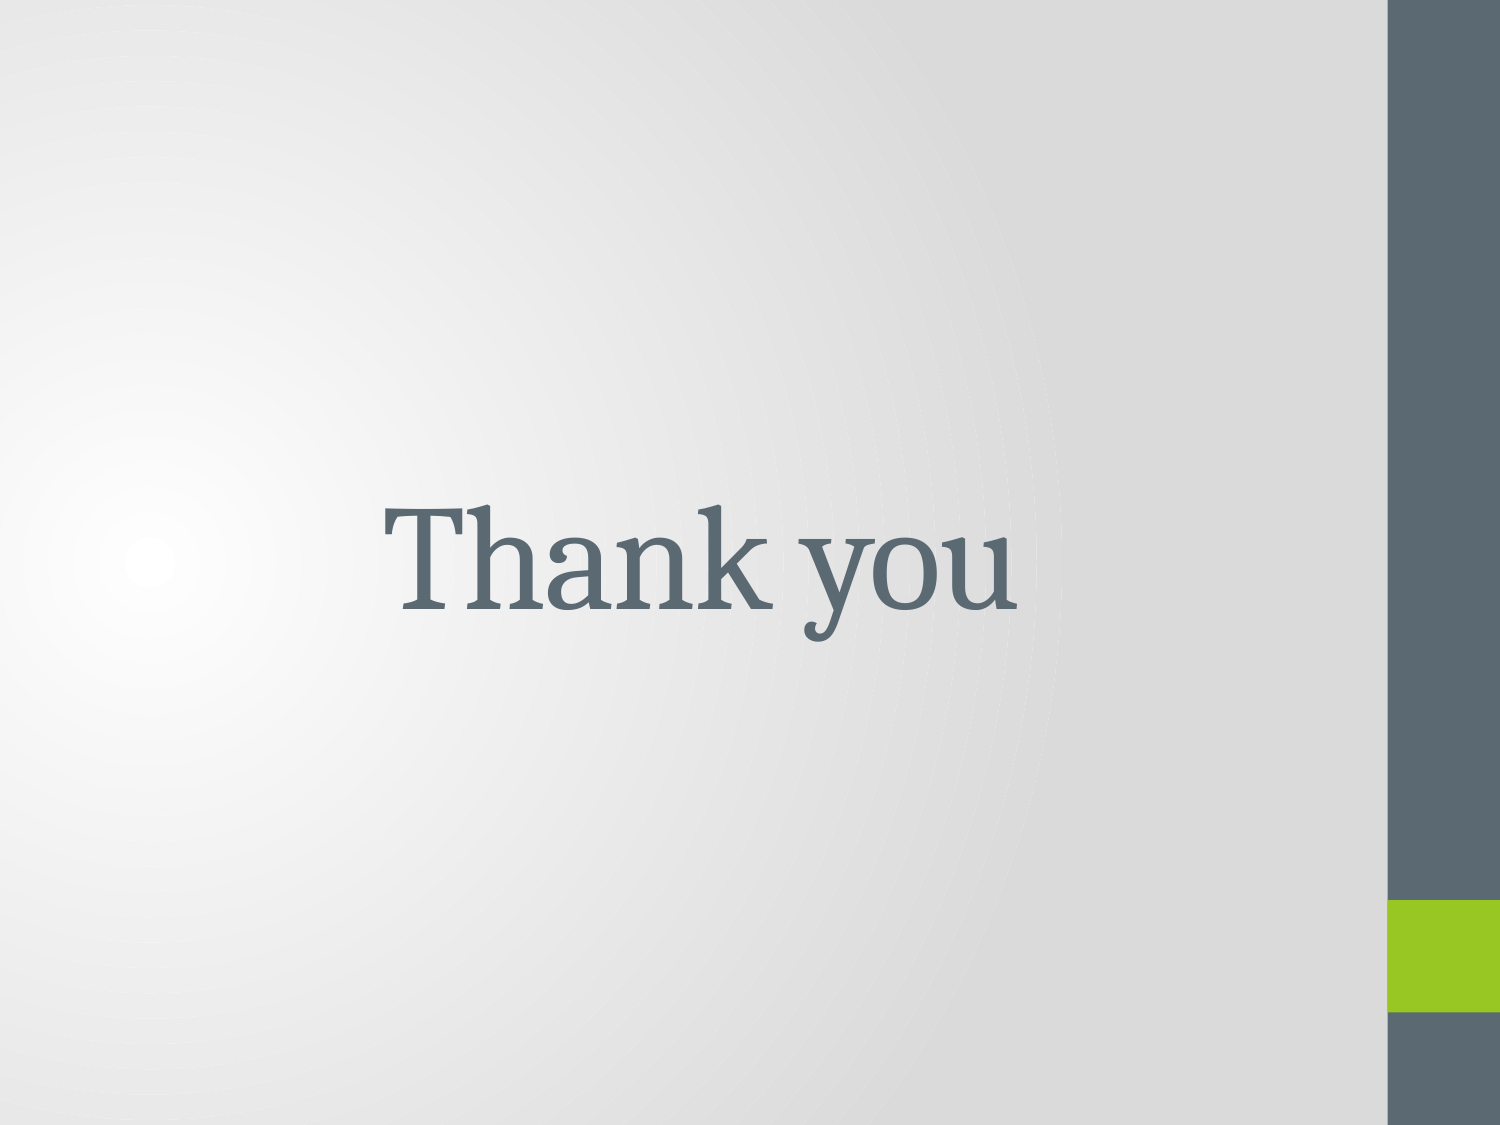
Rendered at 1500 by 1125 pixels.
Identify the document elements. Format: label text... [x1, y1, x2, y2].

title Thank you [76, 456, 1327, 644]
